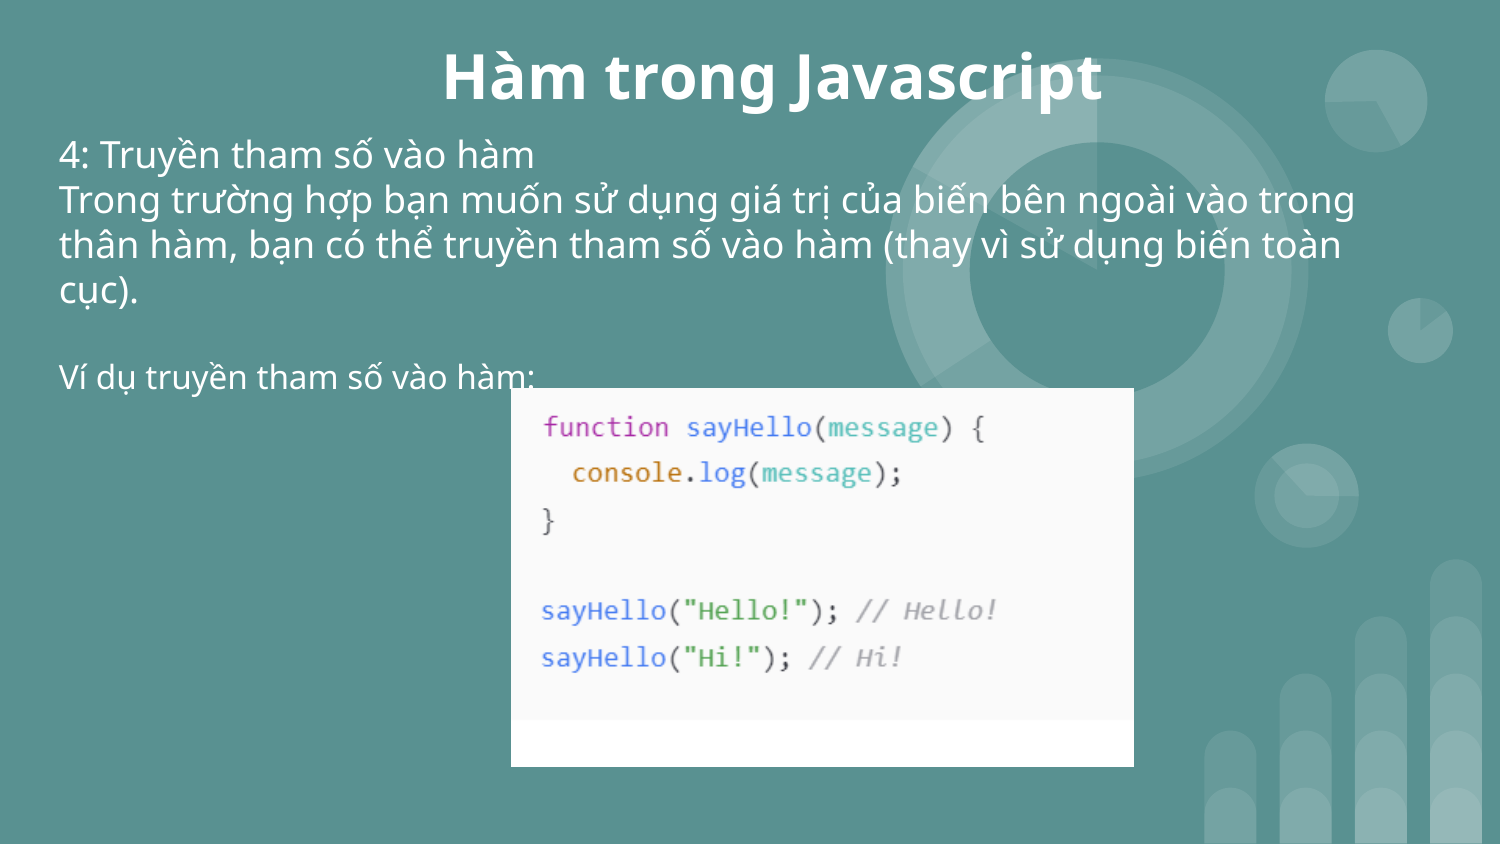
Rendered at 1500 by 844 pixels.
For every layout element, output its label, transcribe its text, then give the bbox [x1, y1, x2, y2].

text_box 4: Truyền tham số vào hàm Trong trường hợp bạn muốn sử dụng giá trị của biến bên ngoài vào trong thân hàm, bạn có thể truyền tham số vào hàm (thay vì sử dụng biến toàn cục). Ví dụ truyền tham số vào hàm: [43, 116, 1425, 571]
text_box Hàm trong Javascript [52, 21, 1478, 127]
picture [511, 388, 1134, 767]
